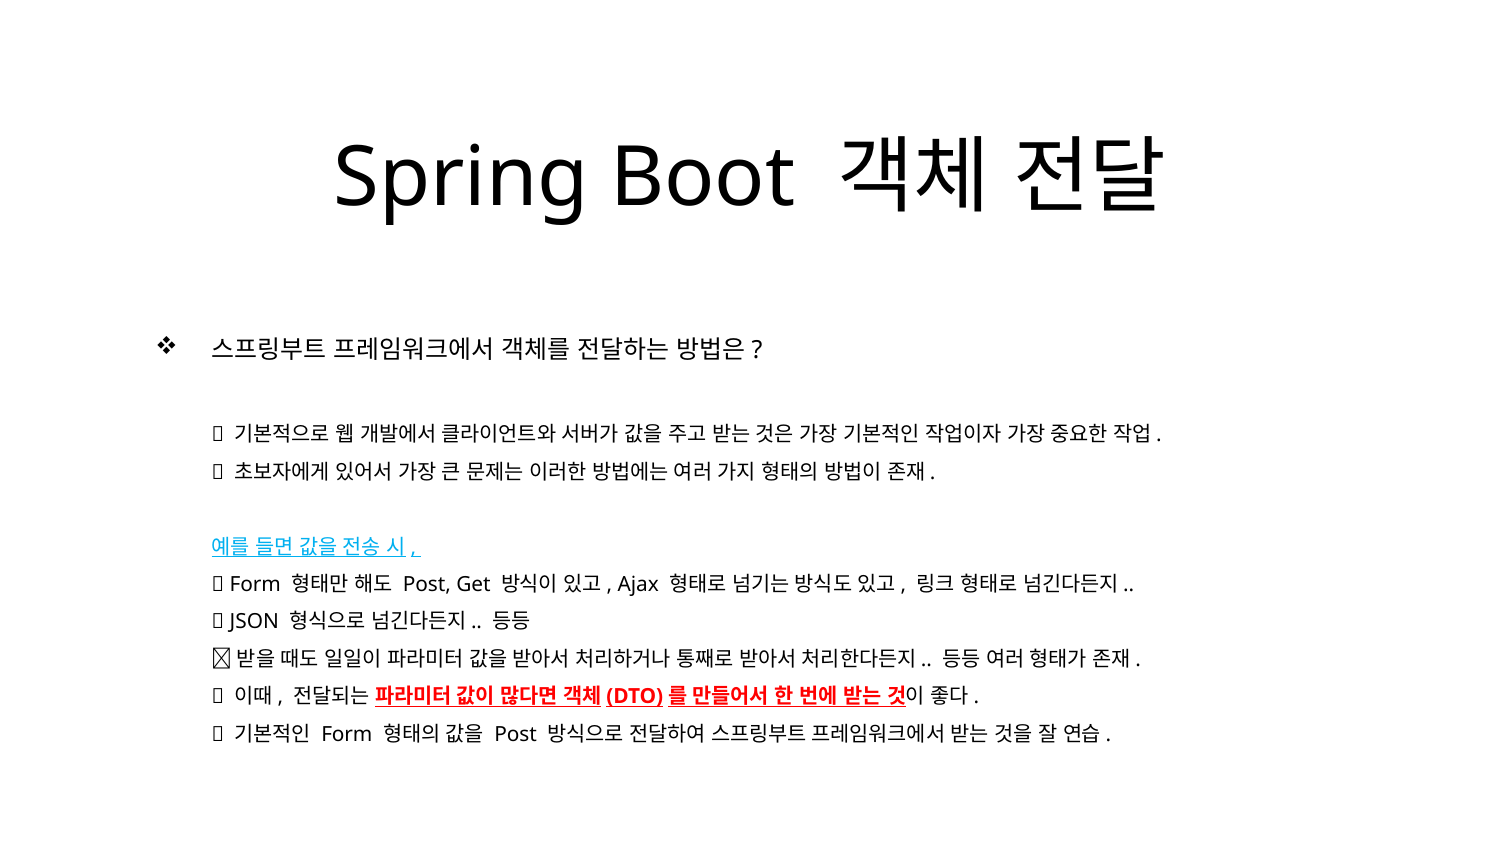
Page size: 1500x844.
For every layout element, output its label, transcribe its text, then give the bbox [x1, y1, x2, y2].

text_box 스프링부트 프레임워크에서 객체를 전달하는 방법은?  기본적으로 웹 개발에서 클라이언트와 서버가 값을 주고 받는 것은 가장 기본적인 작업이자 가장 중요한 작업.  초보자에게 있어서 가장 큰 문제는 이러한 방법에는 여러 가지 형태의 방법이 존재. 예를 들면 값을 전송 시,  Form 형태만 해도 Post, Get 방식이 있고, Ajax 형태로 넘기는 방식도 있고, 링크 형태로 넘긴다든지..  JSON 형식으로 넘긴다든지.. 등등  받을 때도 일일이 파라미터 값을 받아서 처리하거나 통째로 받아서 처리한다든지.. 등등 여러 형태가 존재.  이때, 전달되는 파라미터 값이 많다면 객체(DTO)를 만들어서 한 번에 받는 것이 좋다.  기본적인 Form 형태의 값을 Post 방식으로 전달하여 스프링부트 프레임워크에서 받는 것을 잘 연습. [140, 311, 1383, 753]
text_box Spring Boot 객체 전달 [112, 82, 1388, 263]
